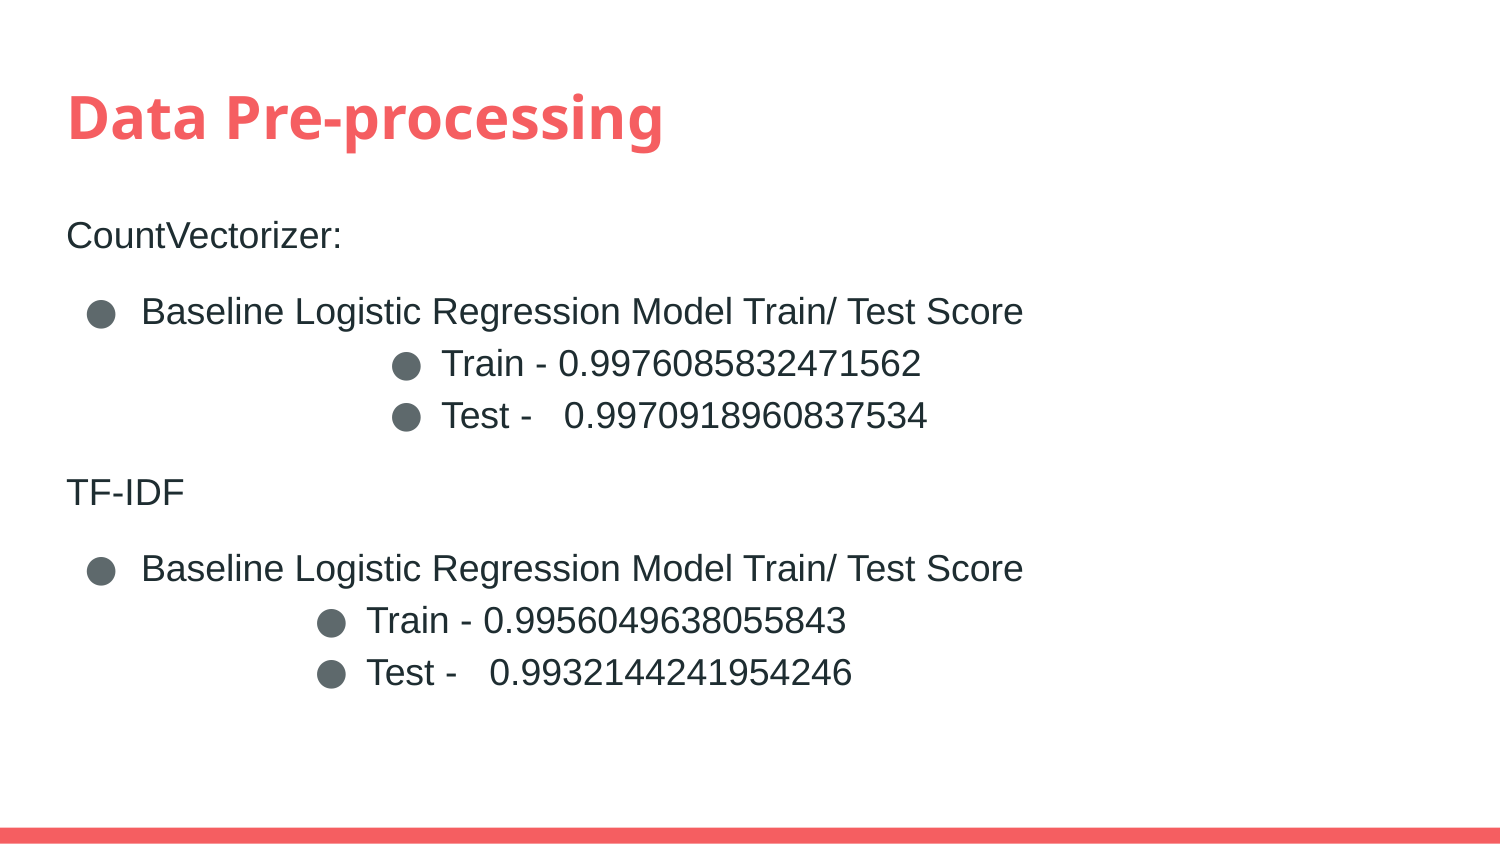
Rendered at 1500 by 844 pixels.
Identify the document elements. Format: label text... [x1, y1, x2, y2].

list CountVectorizer: Baseline Logistic Regression Model Train/ Test Score Train - 0.9976085832471562 Test - 0.9970918960837534 TF-IDF Baseline Logistic Regression Model Train/ Test Score Train - 0.9956049638055843 Test - 0.9932144241954246 [51, 189, 1449, 750]
title Data Pre-processing [51, 64, 1449, 167]
